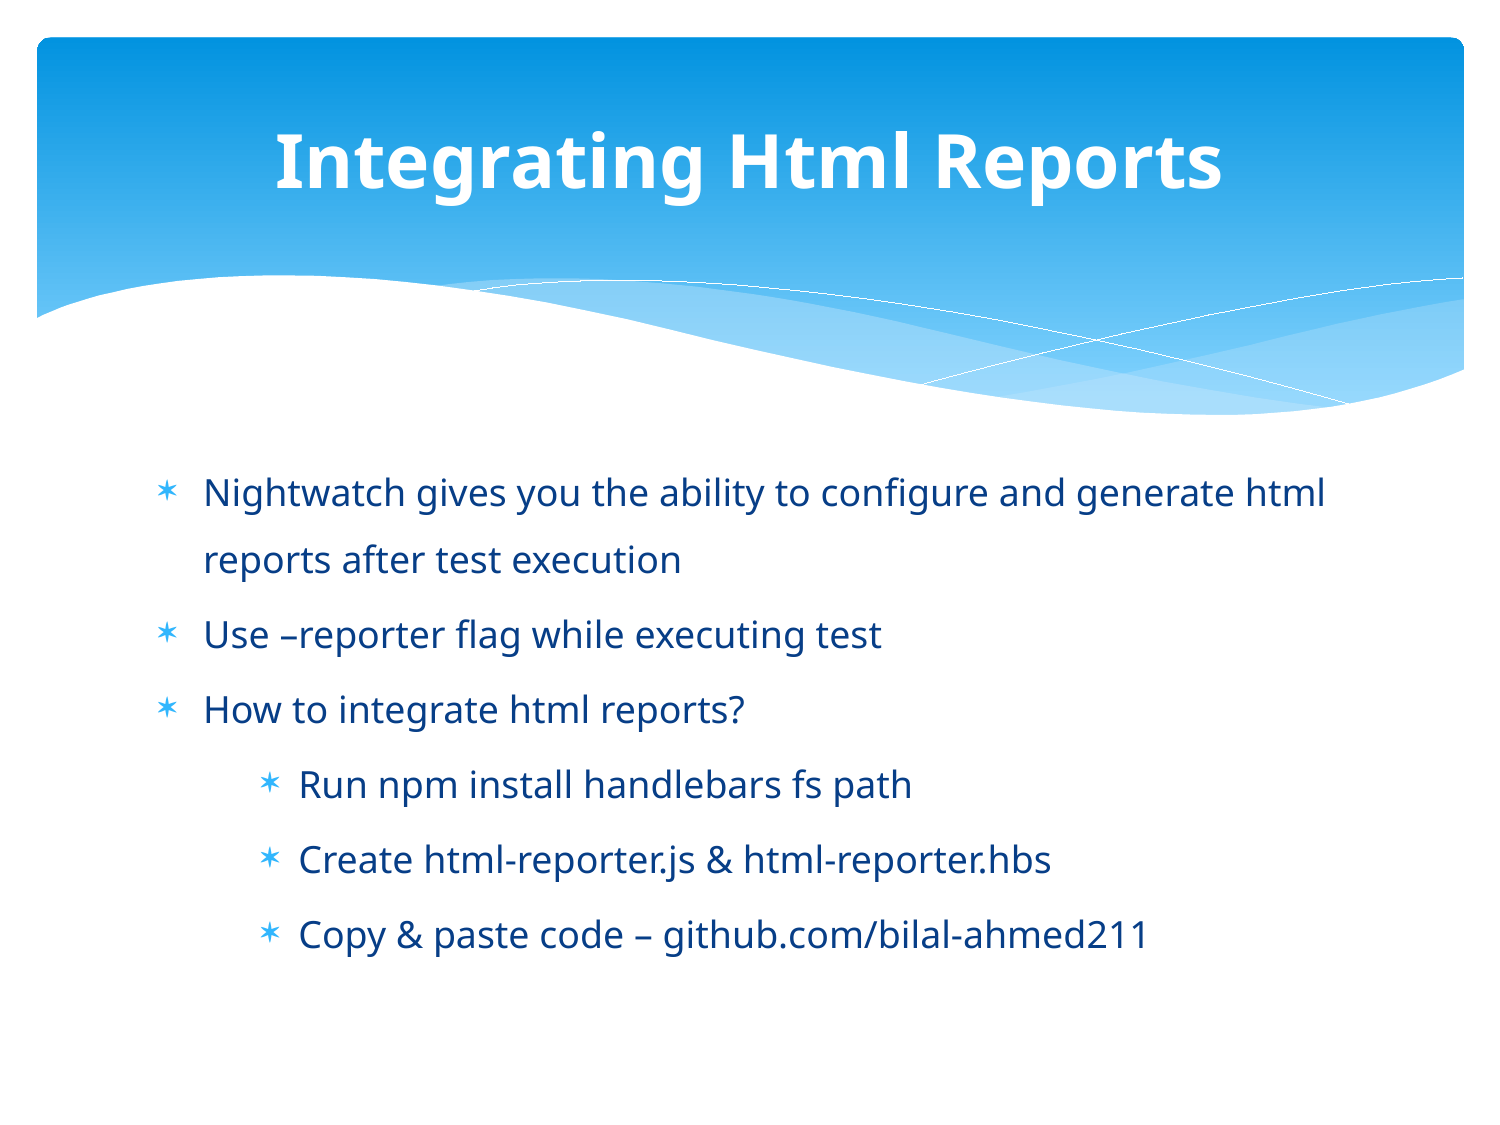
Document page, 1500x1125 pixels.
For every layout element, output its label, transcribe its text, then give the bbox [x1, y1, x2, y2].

title Integrating Html Reports [75, 55, 1425, 261]
list Nightwatch gives you the ability to configure and generate html reports after test execution Use –reporter flag while executing test How to integrate html reports? Run npm install handlebars fs path Create html-reporter.js & html-reporter.hbs Copy & paste code – github.com/bilal-ahmed211 [143, 438, 1359, 1005]
